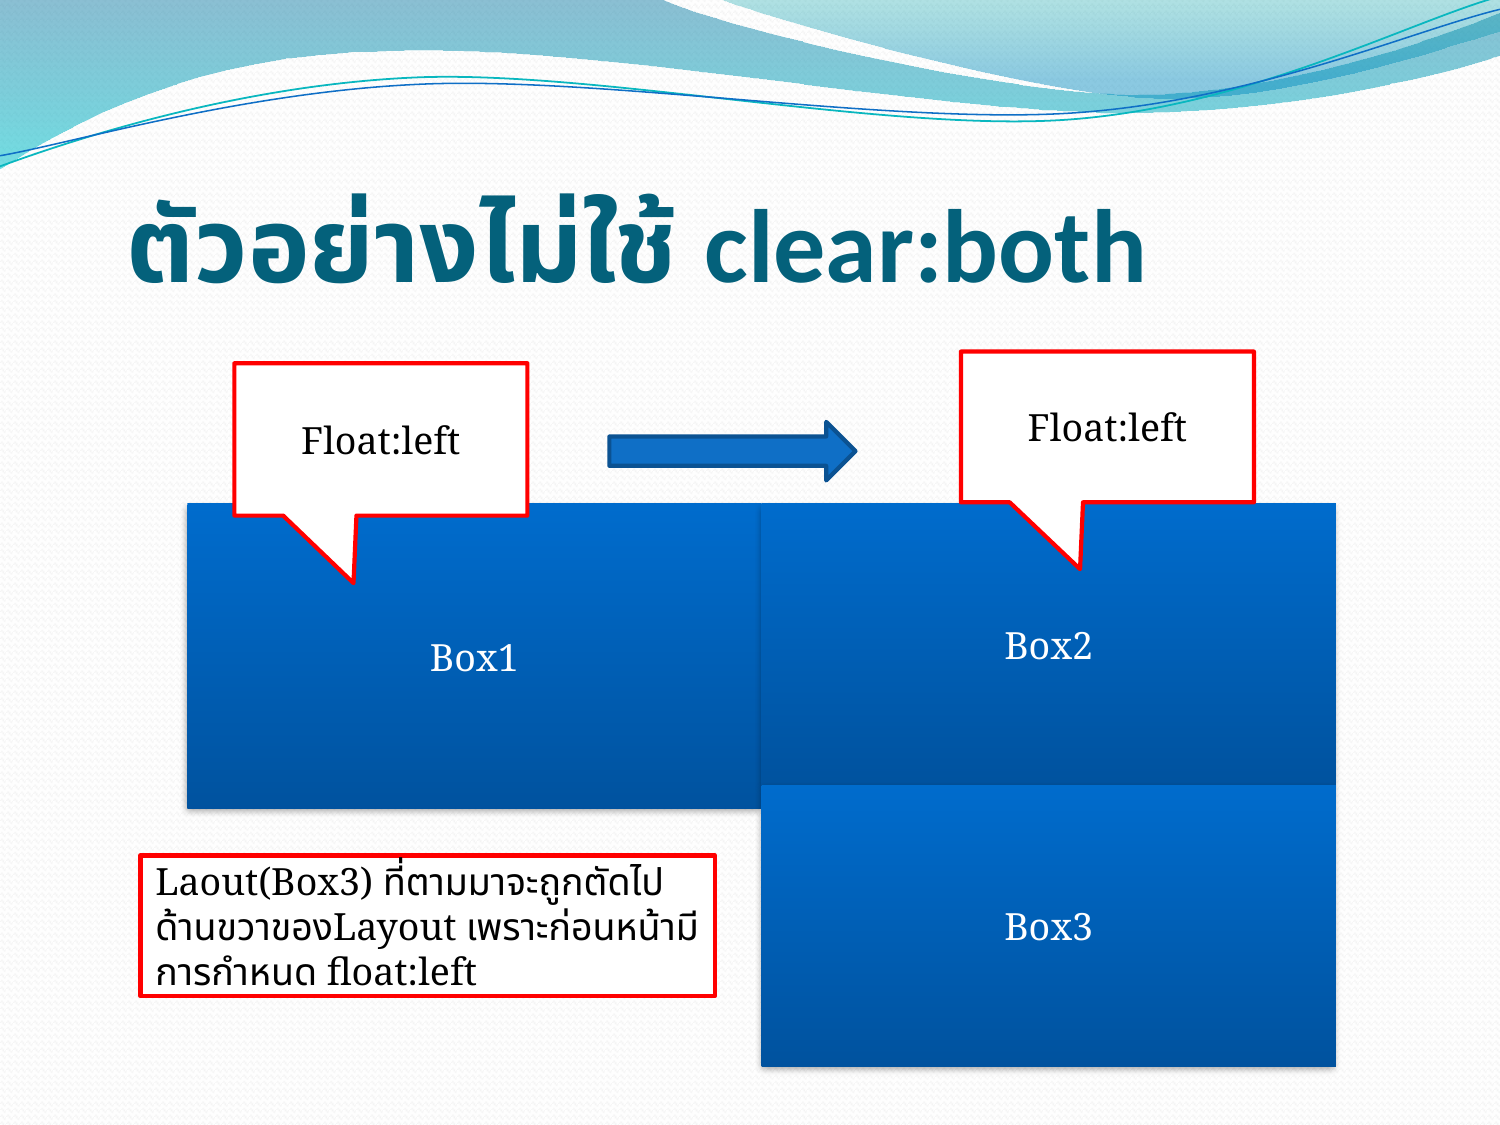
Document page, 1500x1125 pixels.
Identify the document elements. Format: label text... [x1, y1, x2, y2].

text_box Float:left [232, 361, 530, 586]
text_box Box3 [761, 785, 1336, 1067]
text_box [607, 419, 858, 483]
text_box Laout(Box3) ที่ตามมาจะถูกตัดไปด้านขวาของLayout เพราะก่อนหน้ามีการกำหนด float:left [138, 853, 717, 998]
title ตัวอย่างไม่ใช้ clear:both [126, 115, 1477, 303]
text_box Box2 [761, 503, 1336, 784]
text_box Box1 [187, 503, 759, 809]
text_box Float:left [958, 349, 1257, 572]
